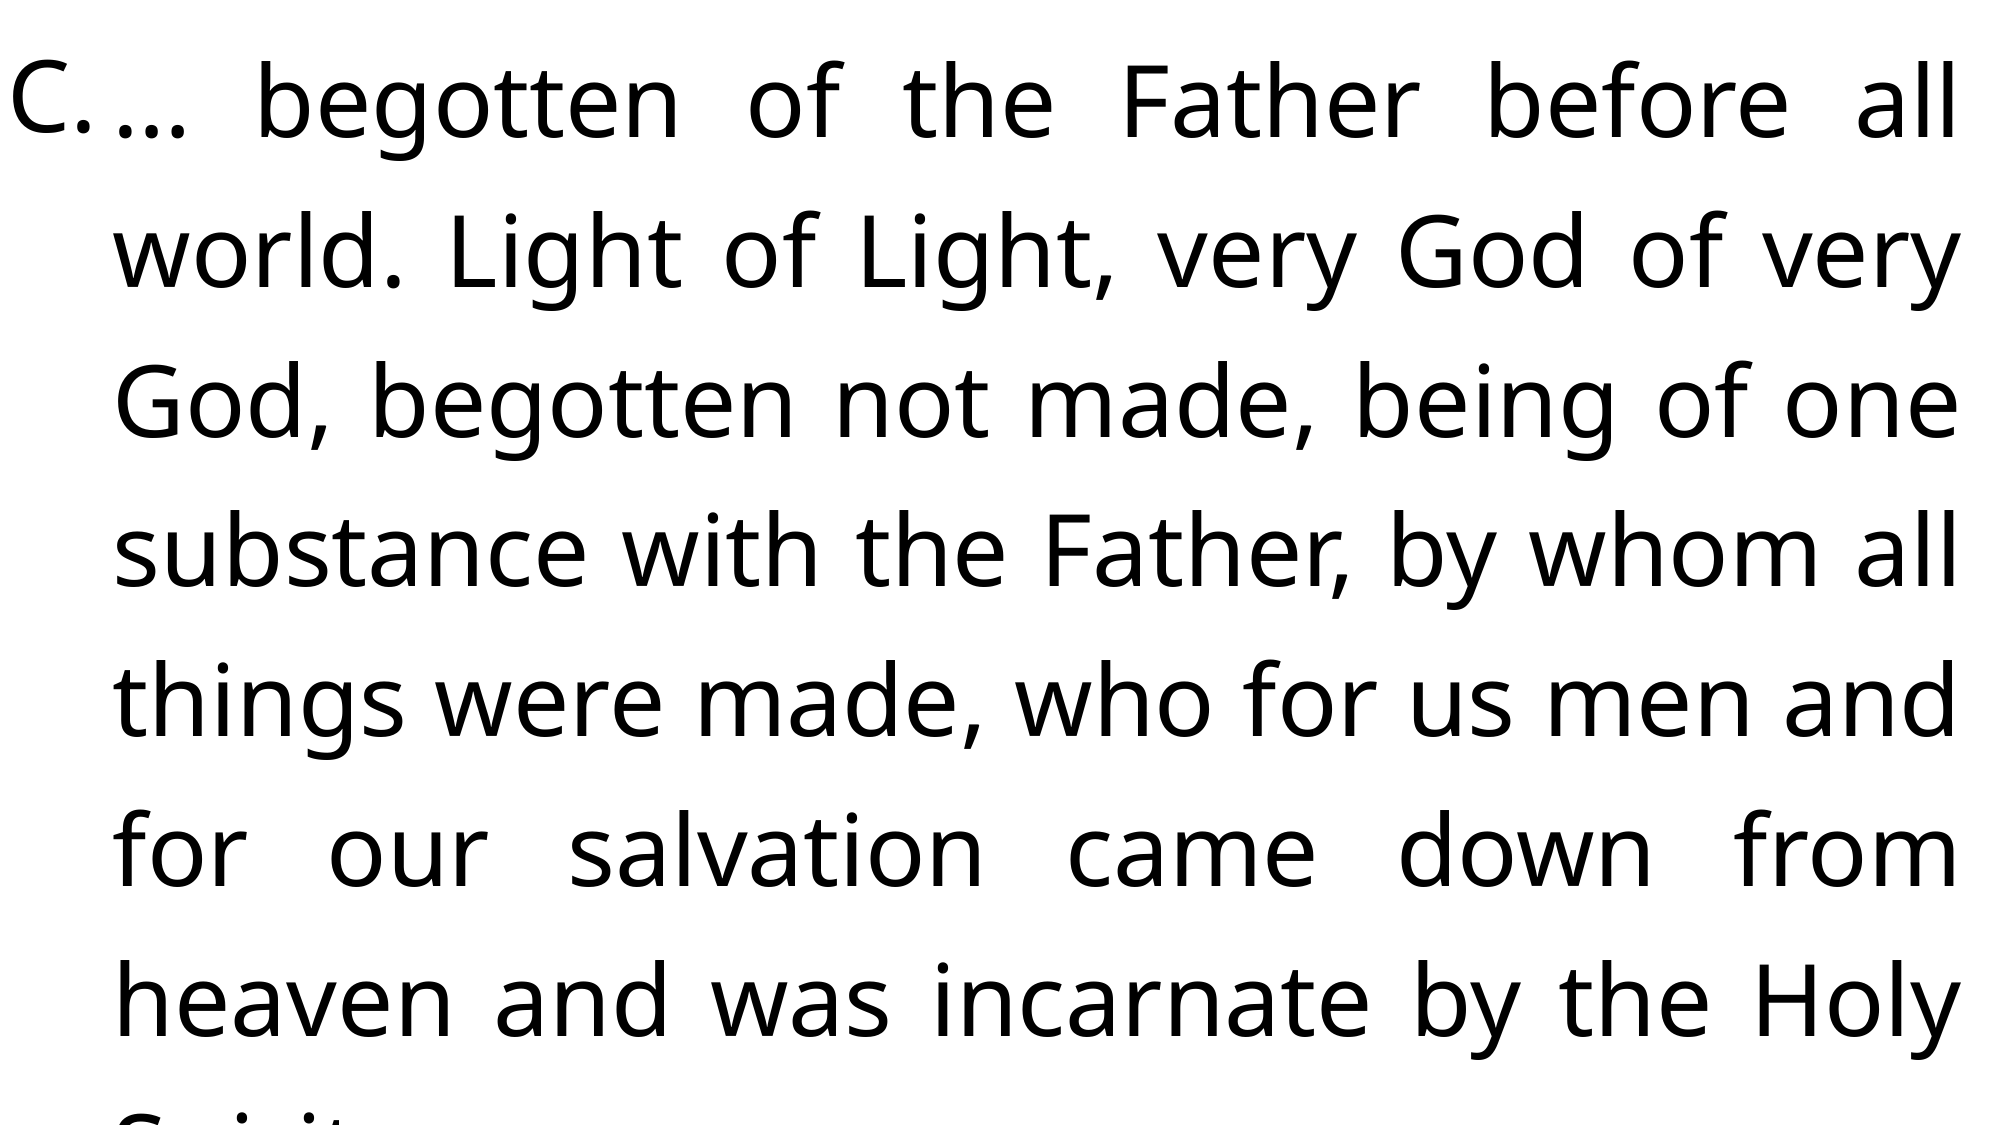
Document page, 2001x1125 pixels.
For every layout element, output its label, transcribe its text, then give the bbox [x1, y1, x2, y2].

text_box C. [0, 24, 147, 160]
text_box … begotten of the Father before all world. Light of Light, very God of very God, begotten not made, being of one substance with the Father, by whom all things were made, who for us men and for our salvation came down from heaven and was incarnate by the Holy Spirit … [105, 0, 1971, 1125]
